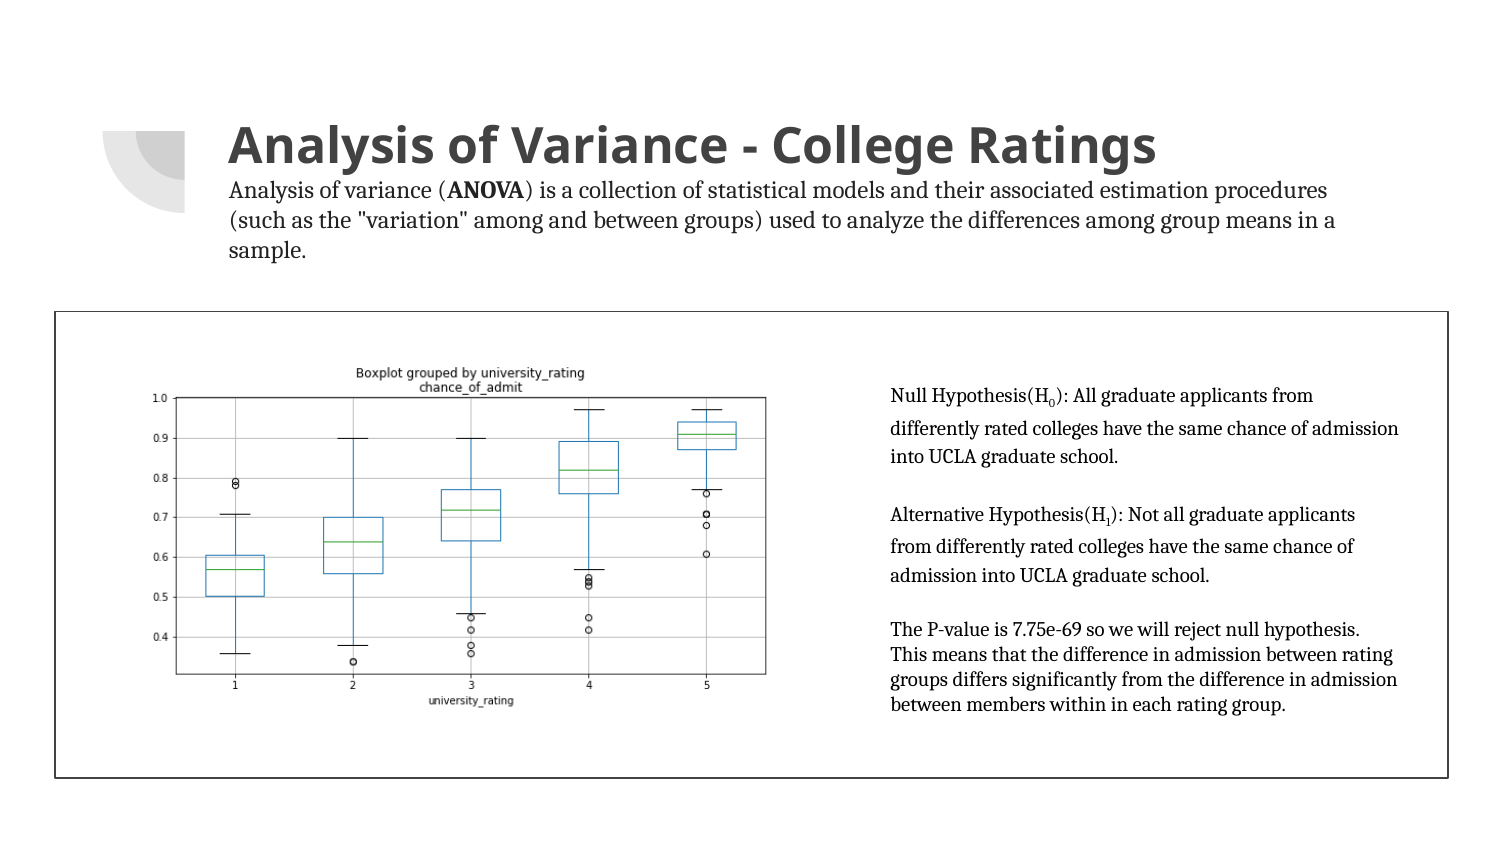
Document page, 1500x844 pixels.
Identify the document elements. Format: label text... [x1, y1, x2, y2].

text_box Null Hypothesis(H0): All graduate applicants from differently rated colleges have the same chance of admission into UCLA graduate school. Alternative Hypothesis(H1): Not all graduate applicants from differently rated colleges have the same chance of admission into UCLA graduate school. The P-value is 7.75e-69 so we will reject null hypothesis. This means that the difference in admission between rating groups differs significantly from the difference in admission between members within in each rating group. [875, 362, 1415, 708]
text_box [55, 311, 1449, 778]
picture [101, 360, 839, 730]
title Analysis of Variance - College Ratings Analysis of variance (ANOVA) is a collection of statistical models and their associated estimation procedures (such as the "variation" among and between groups) used to analyze the differences among group means in a sample. [213, 98, 1368, 263]
